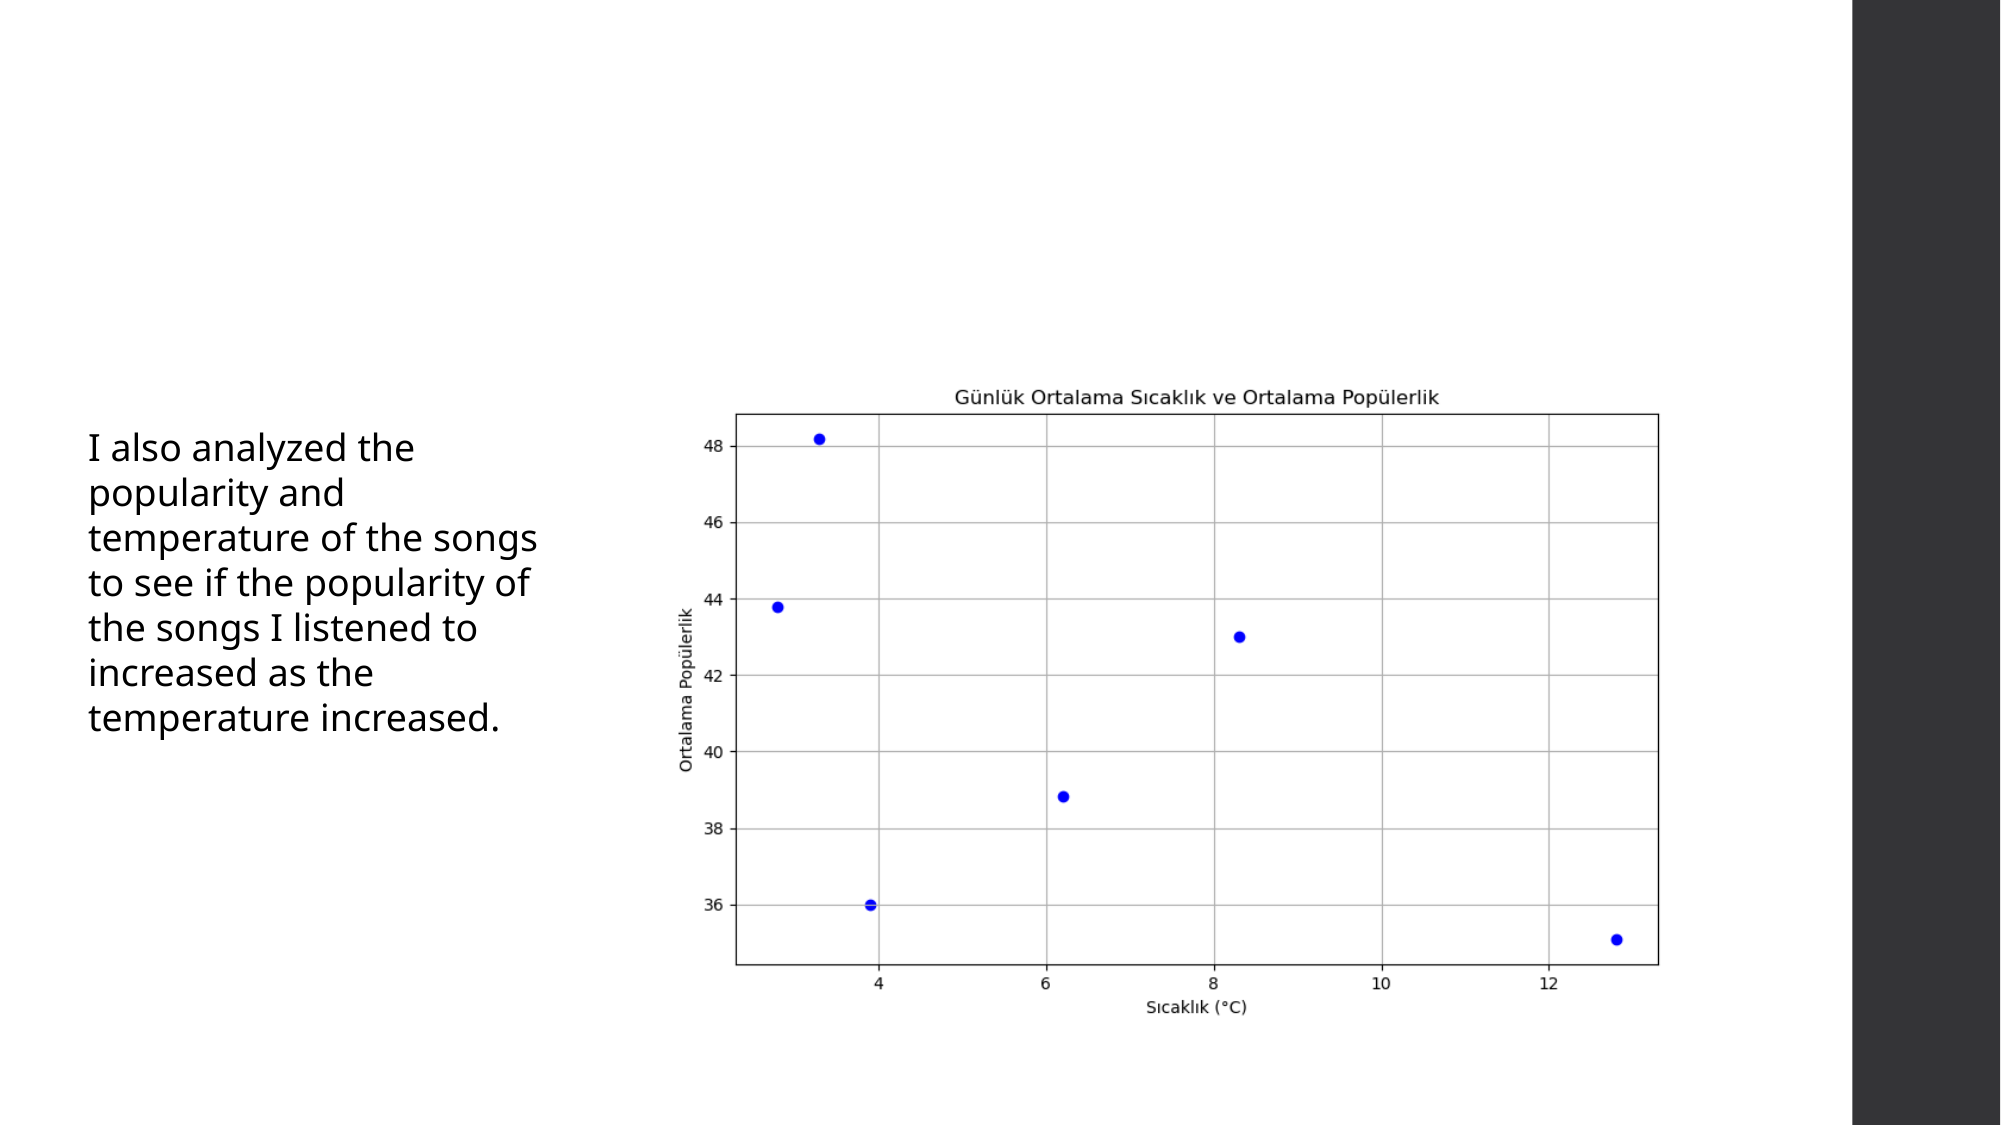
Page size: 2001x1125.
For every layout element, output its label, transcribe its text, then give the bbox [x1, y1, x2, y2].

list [586, 328, 1777, 1043]
text_box I also analyzed the popularity and temperature of the songs to see if the popularity of the songs I listened to increased as the temperature increased. [73, 416, 564, 747]
